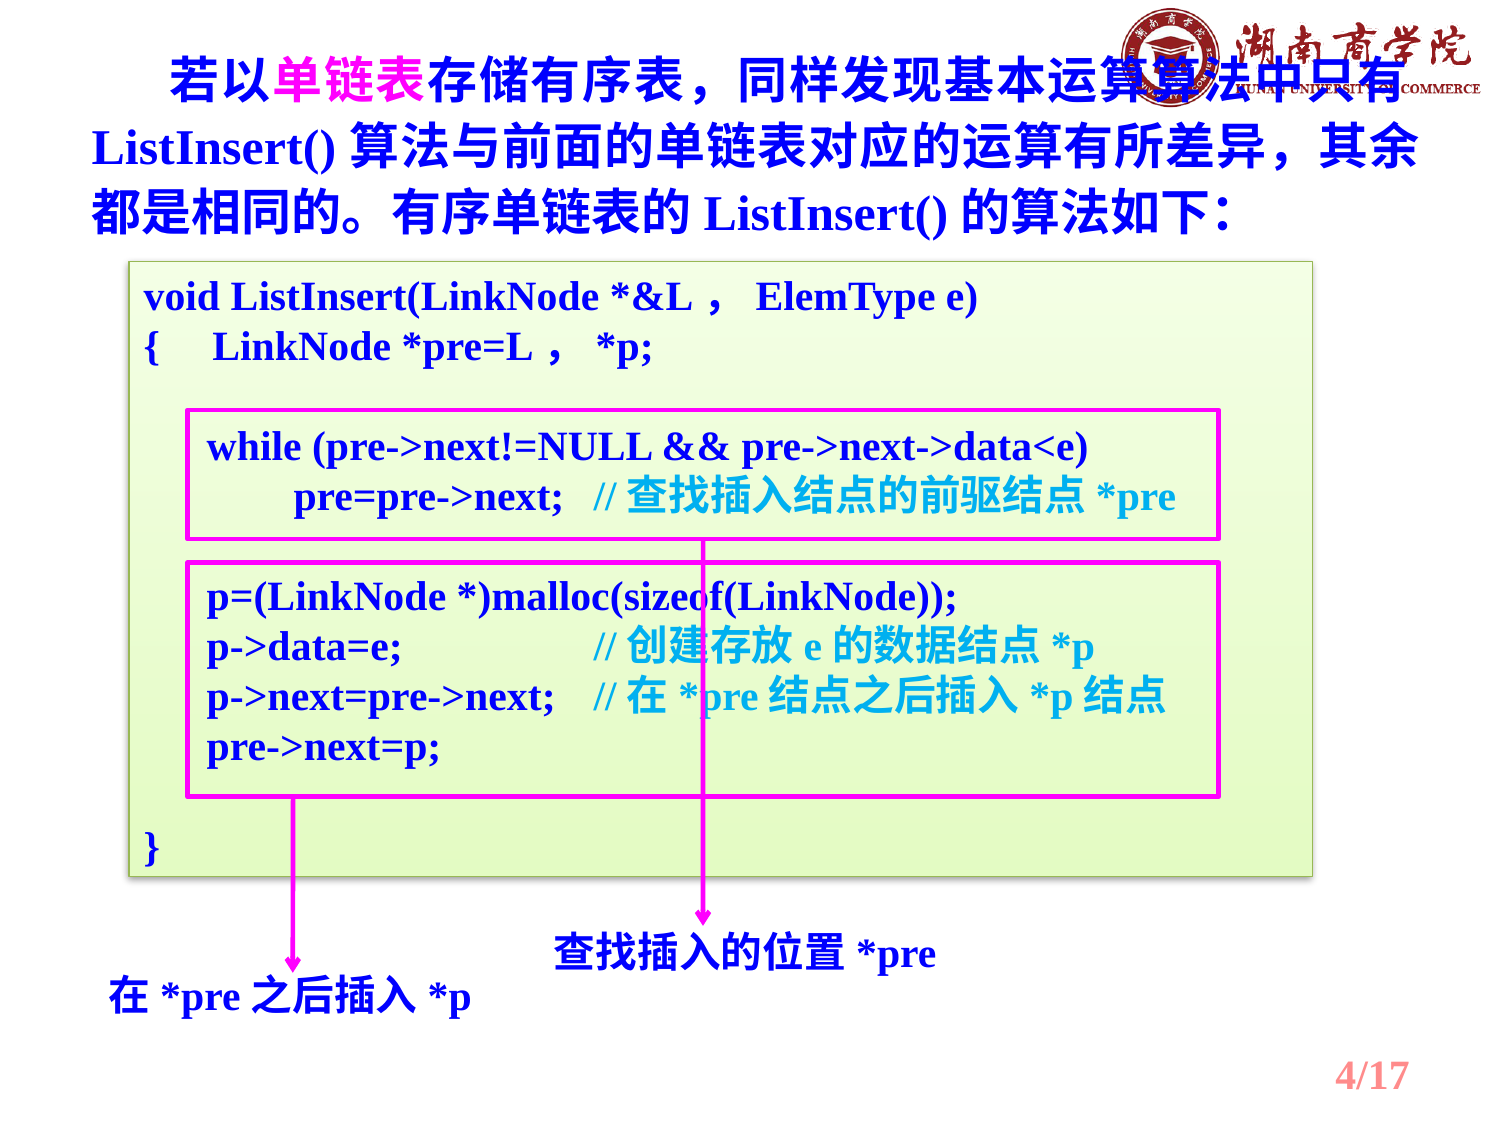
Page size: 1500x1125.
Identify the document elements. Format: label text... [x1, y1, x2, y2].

text_box 若以单链表存储有序表，同样发现基本运算算法中只有ListInsert()算法与前面的单链表对应的运算有所差异，其余都是相同的。有序单链表的ListInsert()的算法如下： [76, 35, 1436, 248]
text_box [93, 562, 1219, 1027]
picture [1091, 0, 1500, 113]
slide_number 4/17 [1074, 1042, 1425, 1103]
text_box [187, 409, 1219, 562]
text_box void ListInsert(LinkNode *&L，ElemType e) { LinkNode *pre=L，*p; while (pre->next!=NULL && pre->next->data<e) pre=pre->next; //查找插入结点的前驱结点*pre p=(LinkNode *)malloc(sizeof(LinkNode)); p->data=e; //创建存放e的数据结点*p p->next=pre->next; //在*pre结点之后插入*p结点 pre->next=p; } [128, 261, 1313, 877]
